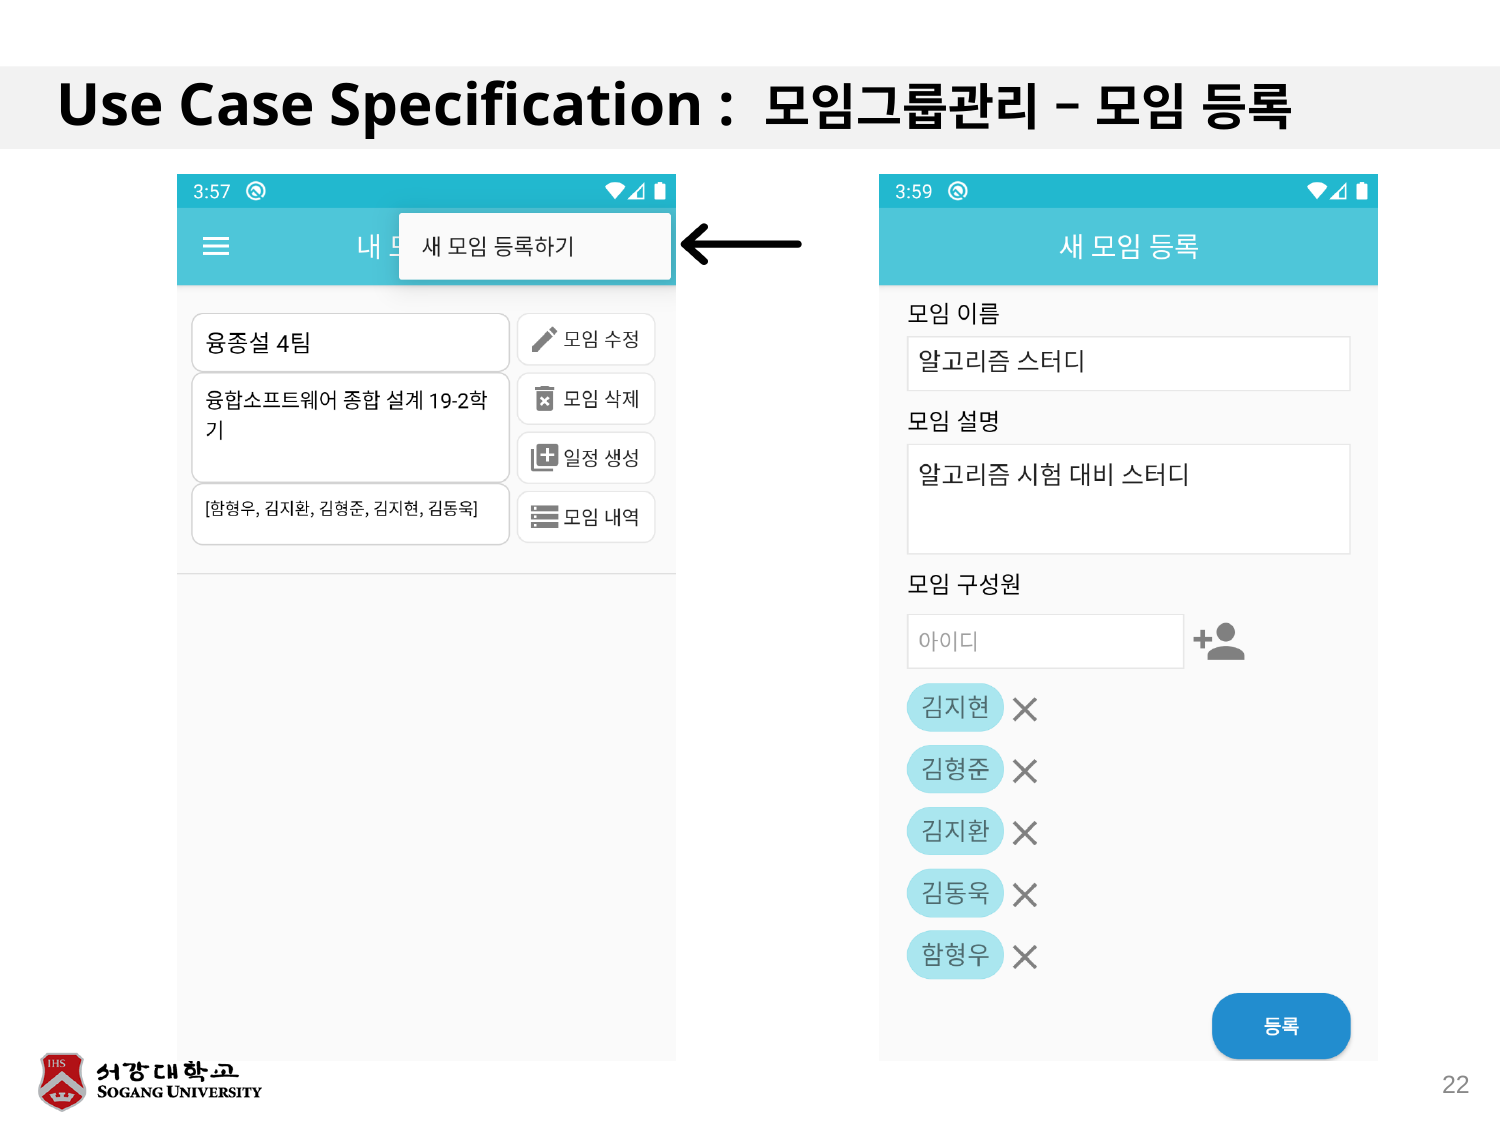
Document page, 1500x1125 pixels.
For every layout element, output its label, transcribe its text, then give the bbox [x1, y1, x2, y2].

title Use Case Specification : 모임그룹관리 – 모임 등록 [41, 64, 1459, 149]
picture [879, 174, 1378, 1061]
picture [0, 174, 807, 1125]
slide_number 22 [1147, 1053, 1485, 1114]
